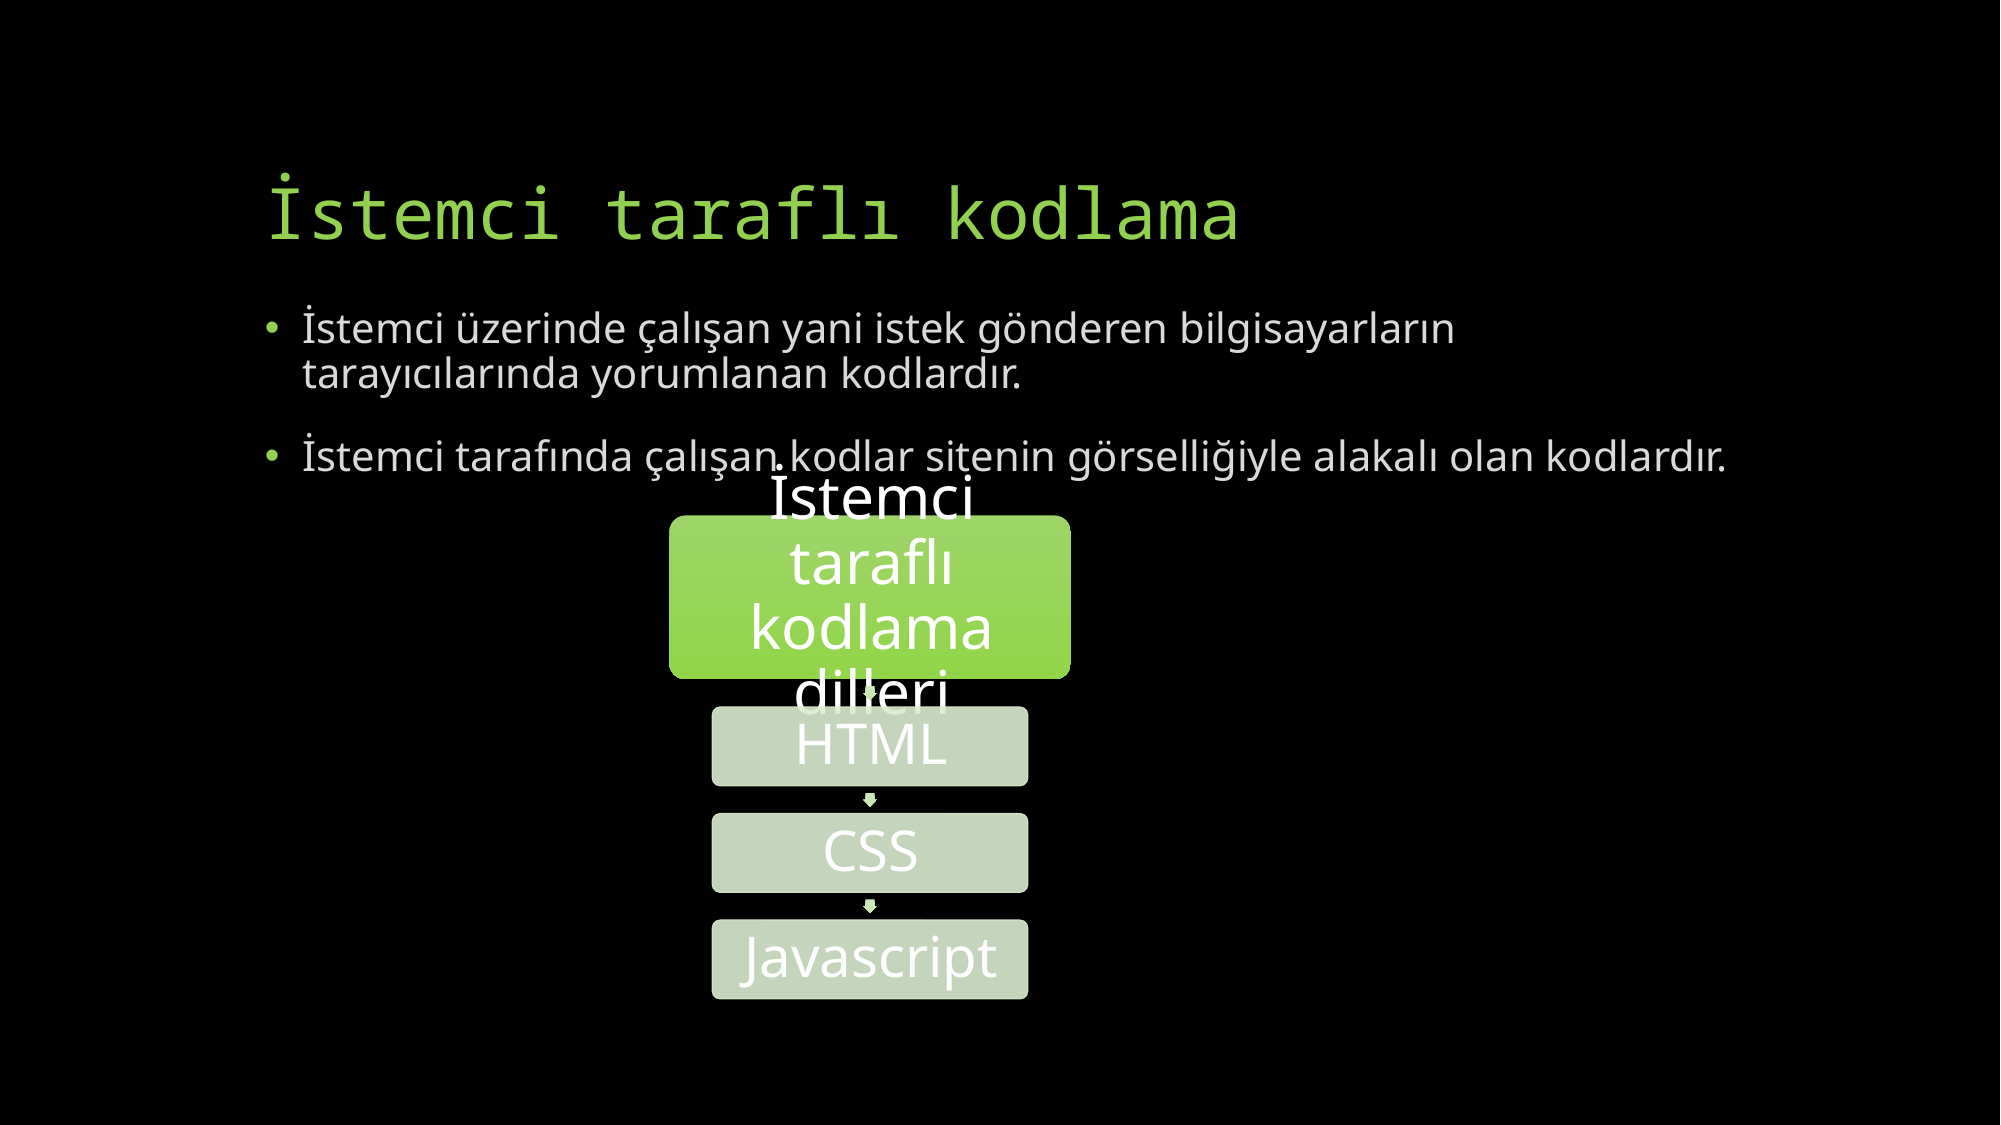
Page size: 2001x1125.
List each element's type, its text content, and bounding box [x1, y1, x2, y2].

list İstemci üzerinde çalışan yani istek gönderen bilgisayarların tarayıcılarında yorumlanan kodlardır. İstemci tarafında çalışan kodlar sitenin görselliğiyle alakalı olan kodlardır. [249, 299, 1750, 1035]
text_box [338, 515, 1402, 1000]
title İstemci taraflı kodlama [249, 75, 1750, 263]
